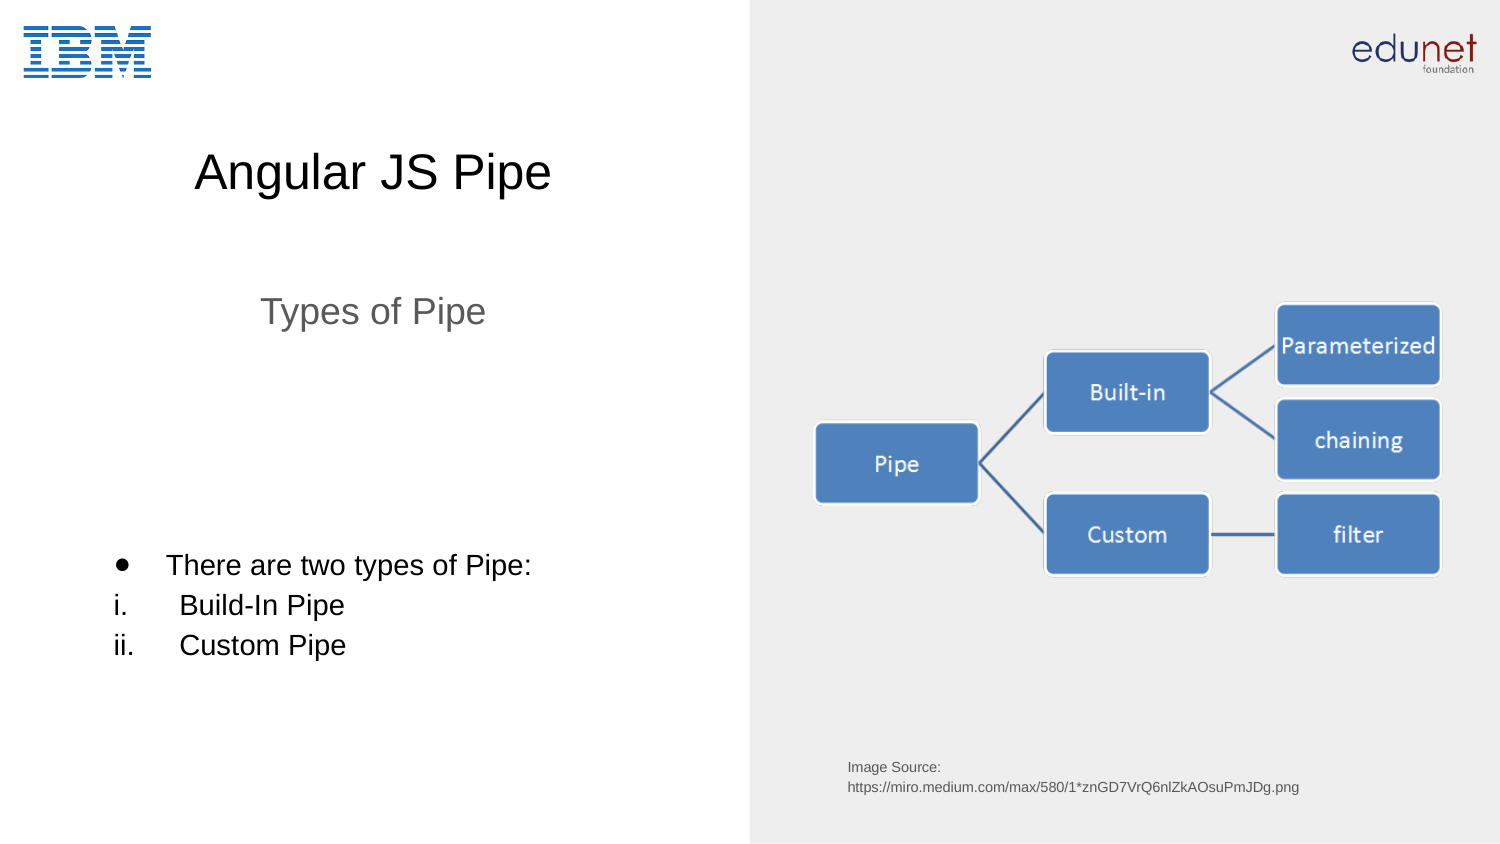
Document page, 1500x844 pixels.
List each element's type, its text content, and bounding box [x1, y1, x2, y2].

picture [813, 256, 1444, 622]
list Image Source: https://miro.medium.com/max/580/1*znGD7VrQ6nlZkAOsuPmJDg.png [832, 740, 1390, 812]
title Angular JS Pipe [41, 117, 706, 223]
picture [1350, 26, 1480, 78]
subtitle Types of Pipe [41, 257, 706, 363]
picture [23, 26, 151, 78]
list There are two types of Pipe: Build-In Pipe Custom Pipe [75, 477, 706, 765]
